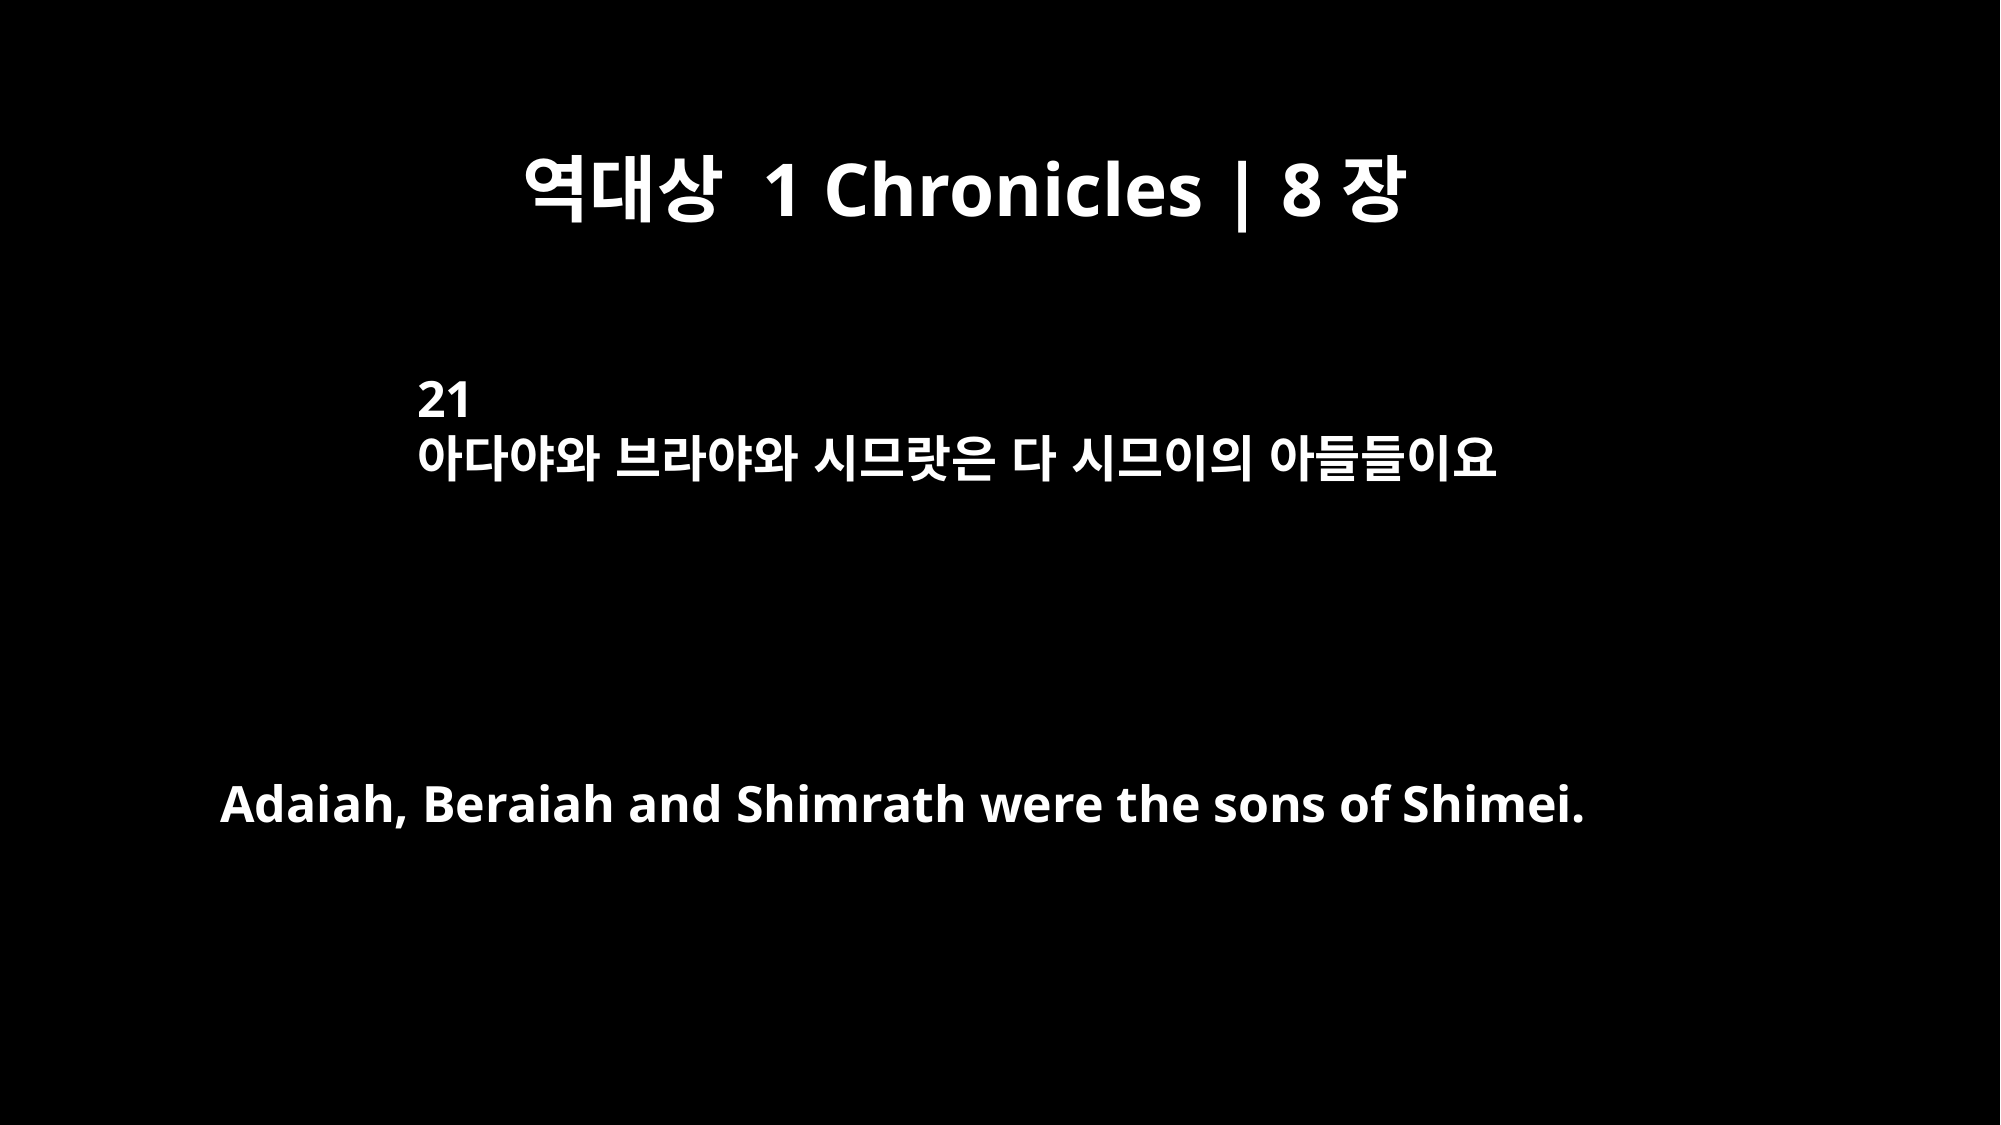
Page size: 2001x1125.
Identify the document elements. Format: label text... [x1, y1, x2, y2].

text_box 역대상 1 Chronicles | 8장 [507, 136, 1424, 239]
text_box 21 아다야와 브라야와 시므랏은 다 시므이의 아들들이요 [402, 359, 1515, 495]
text_box Adaiah, Beraiah and Shimrath were the sons of Shimei. [205, 764, 1602, 840]
